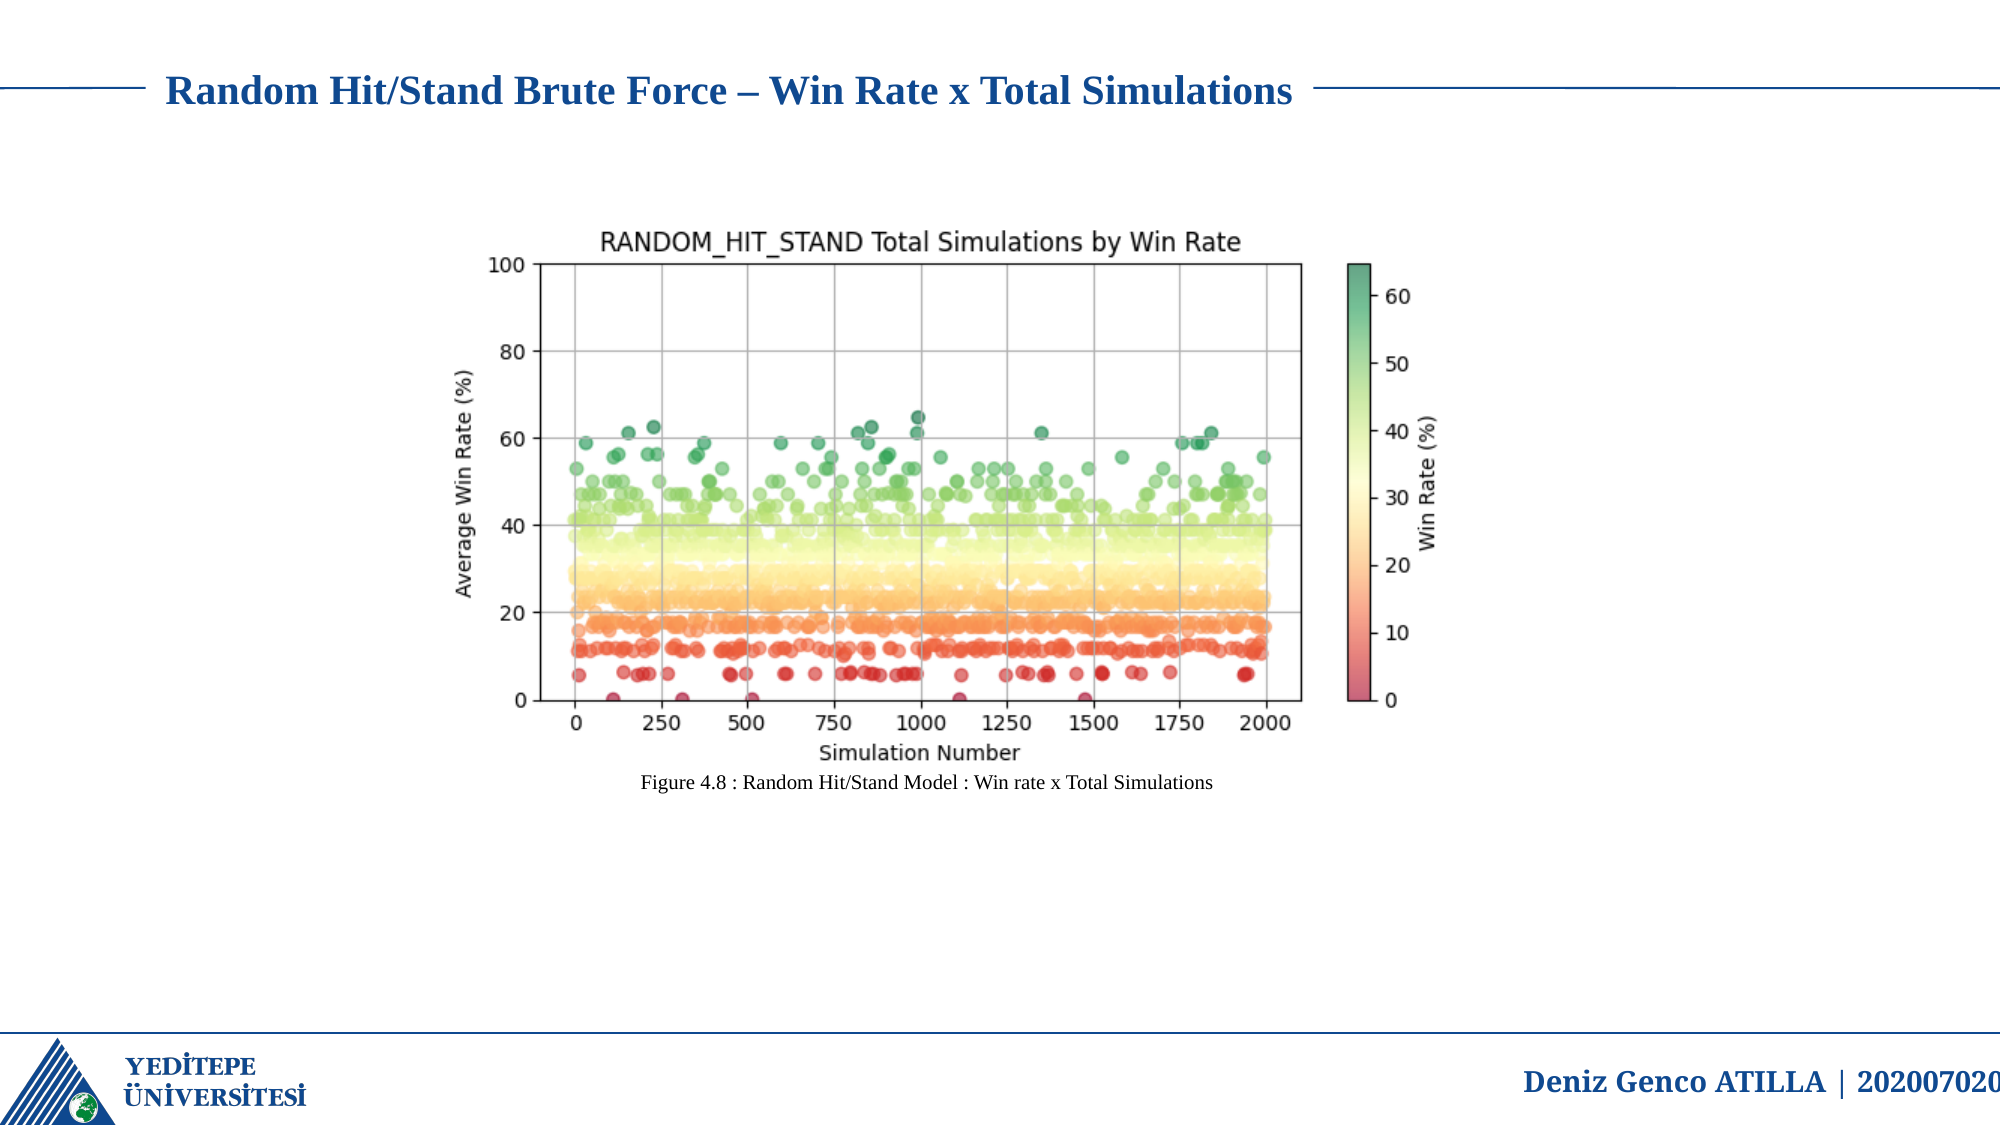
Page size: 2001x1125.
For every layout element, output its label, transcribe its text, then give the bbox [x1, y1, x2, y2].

picture [387, 196, 1613, 762]
picture [0, 1035, 311, 1125]
text_box Deniz Genco ATILLA | 20200702098 [1508, 1056, 2000, 1106]
text_box Random Hit/Stand Brute Force – Win Rate x Total Simulations [145, 55, 1314, 121]
text_box Figure 4.8 : Random Hit/Stand Model : Win rate x Total Simulations [479, 762, 1375, 802]
